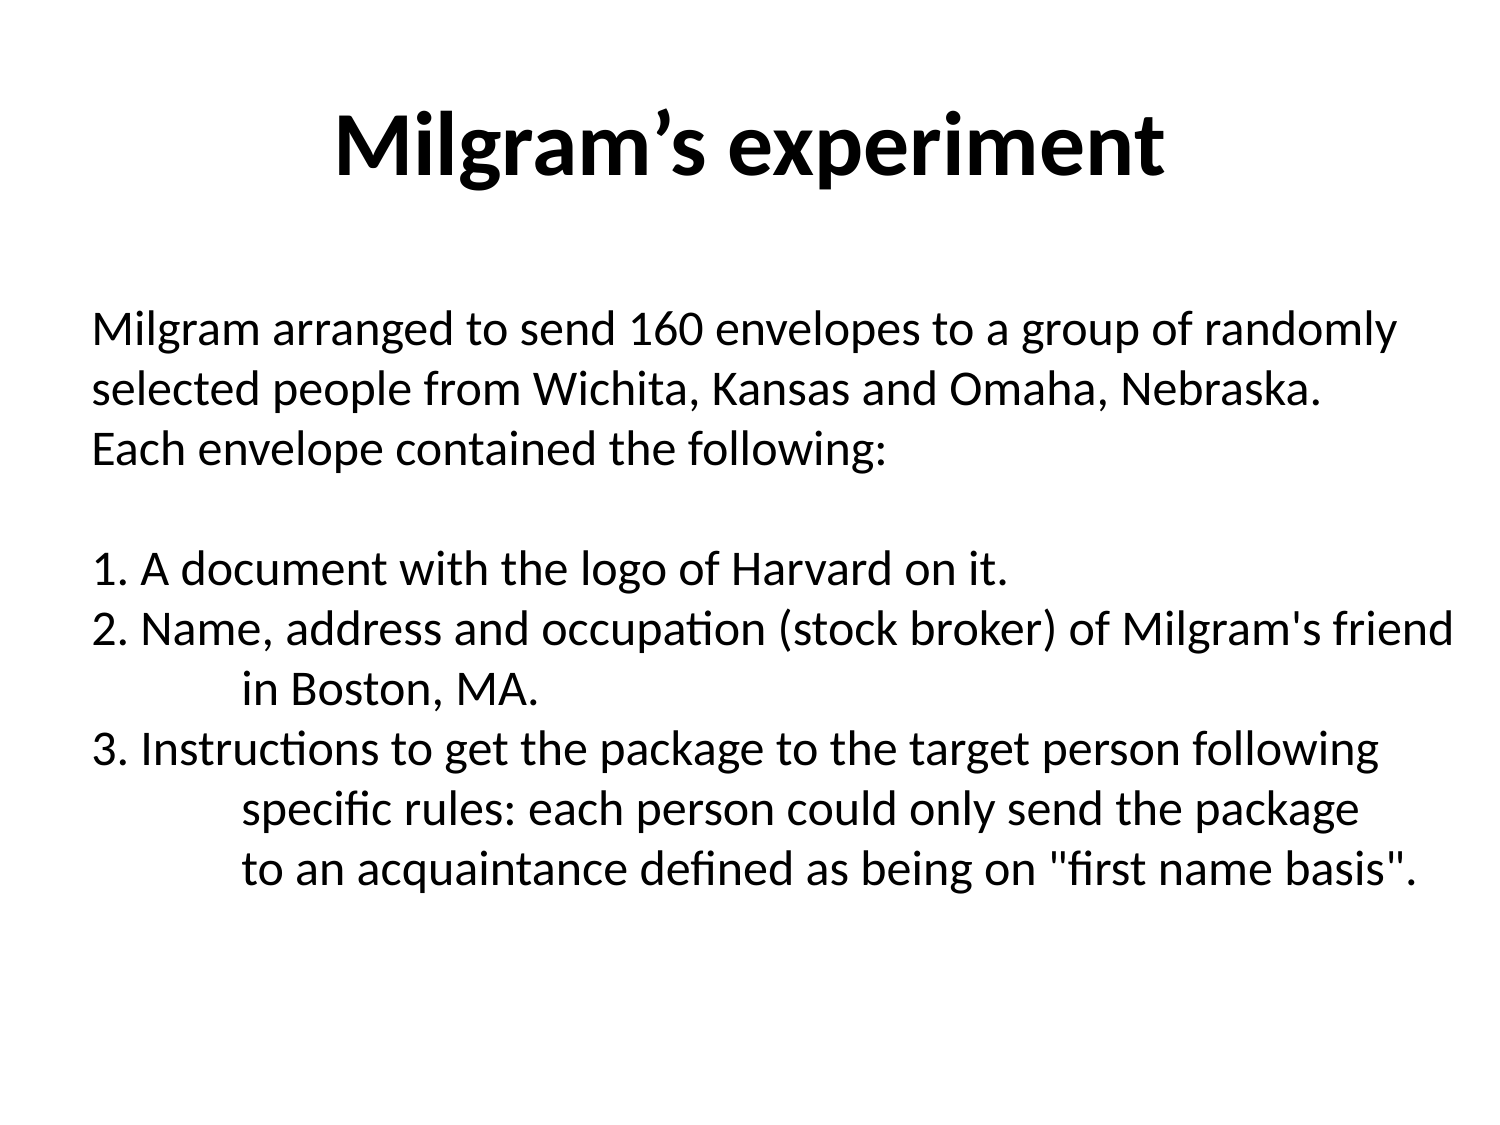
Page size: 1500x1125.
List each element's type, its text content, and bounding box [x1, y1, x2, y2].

text_box Milgram arranged to send 160 envelopes to a group of randomly selected people from Wichita, Kansas and Omaha, Nebraska. Each envelope contained the following: 1. A document with the logo of Harvard on it. 2. Name, address and occupation (stock broker) of Milgram's friend in Boston, MA. 3. Instructions to get the package to the target person following specific rules: each person could only send the package to an acquaintance defined as being on "first name basis". [76, 288, 1482, 948]
title Milgram’s experiment [75, 45, 1425, 233]
